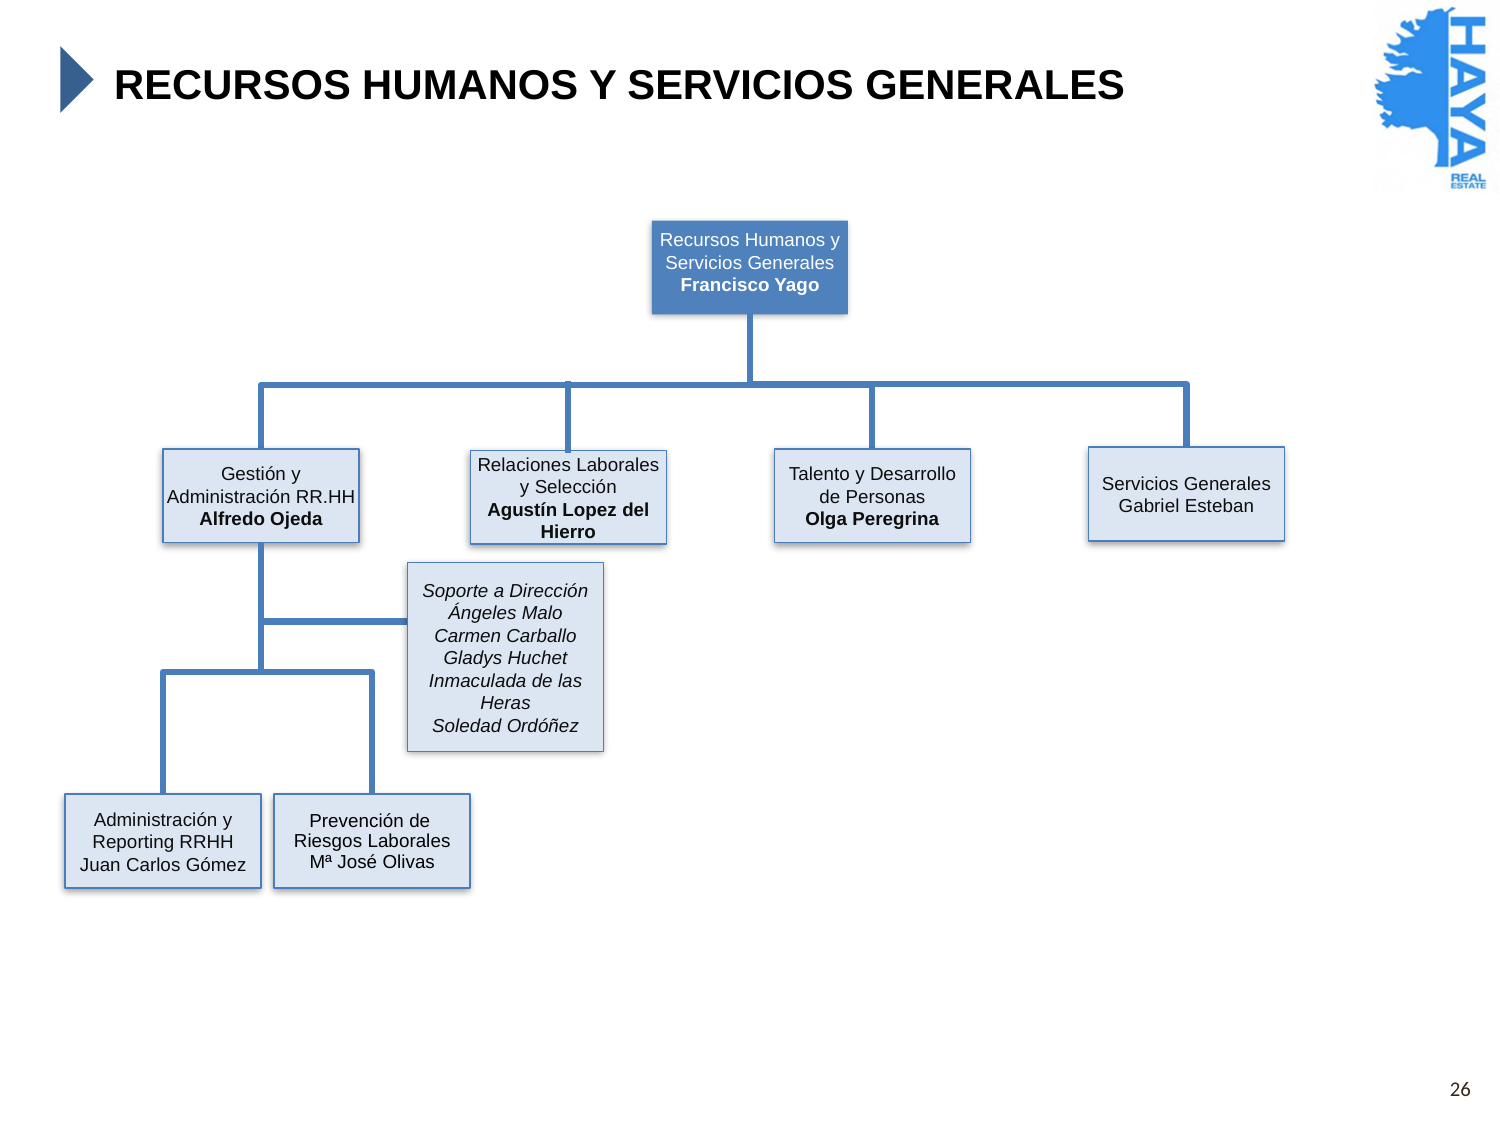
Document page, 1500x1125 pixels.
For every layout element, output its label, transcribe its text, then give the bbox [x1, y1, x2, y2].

text_box Recursos Humanos y Servicios Generales Francisco Yago [651, 220, 848, 315]
text_box Servicios Generales Gabriel Esteban [1088, 446, 1285, 542]
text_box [190, 612, 443, 725]
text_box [85, 619, 185, 718]
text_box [901, 162, 1035, 600]
text_box Administración y Reporting RRHH Juan Carlos Gómez [64, 793, 262, 889]
slide_number 26 [1135, 1057, 1486, 1118]
title RECURSOS HUMANOS Y SERVICIOS GENERALES [98, 46, 1367, 114]
text_box Gestión y Administración RR.HH Alfredo Ojeda [162, 448, 360, 543]
picture [1372, 0, 1500, 195]
text_box Relaciones Laborales y Selección Agustín Lopez del Hierro [578, 450, 667, 545]
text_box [437, 136, 573, 627]
text_box Prevención de Riesgos Laborales Mª José Olivas [273, 793, 471, 889]
text_box Soporte a Dirección Ángeles Malo Carmen Carballo Gladys Huchet Inmaculada de las Heras Soledad Ordóñez [407, 562, 604, 752]
text_box Talento y Desarrollo de Personas Olga Peregrina [774, 448, 896, 543]
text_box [743, 320, 879, 444]
